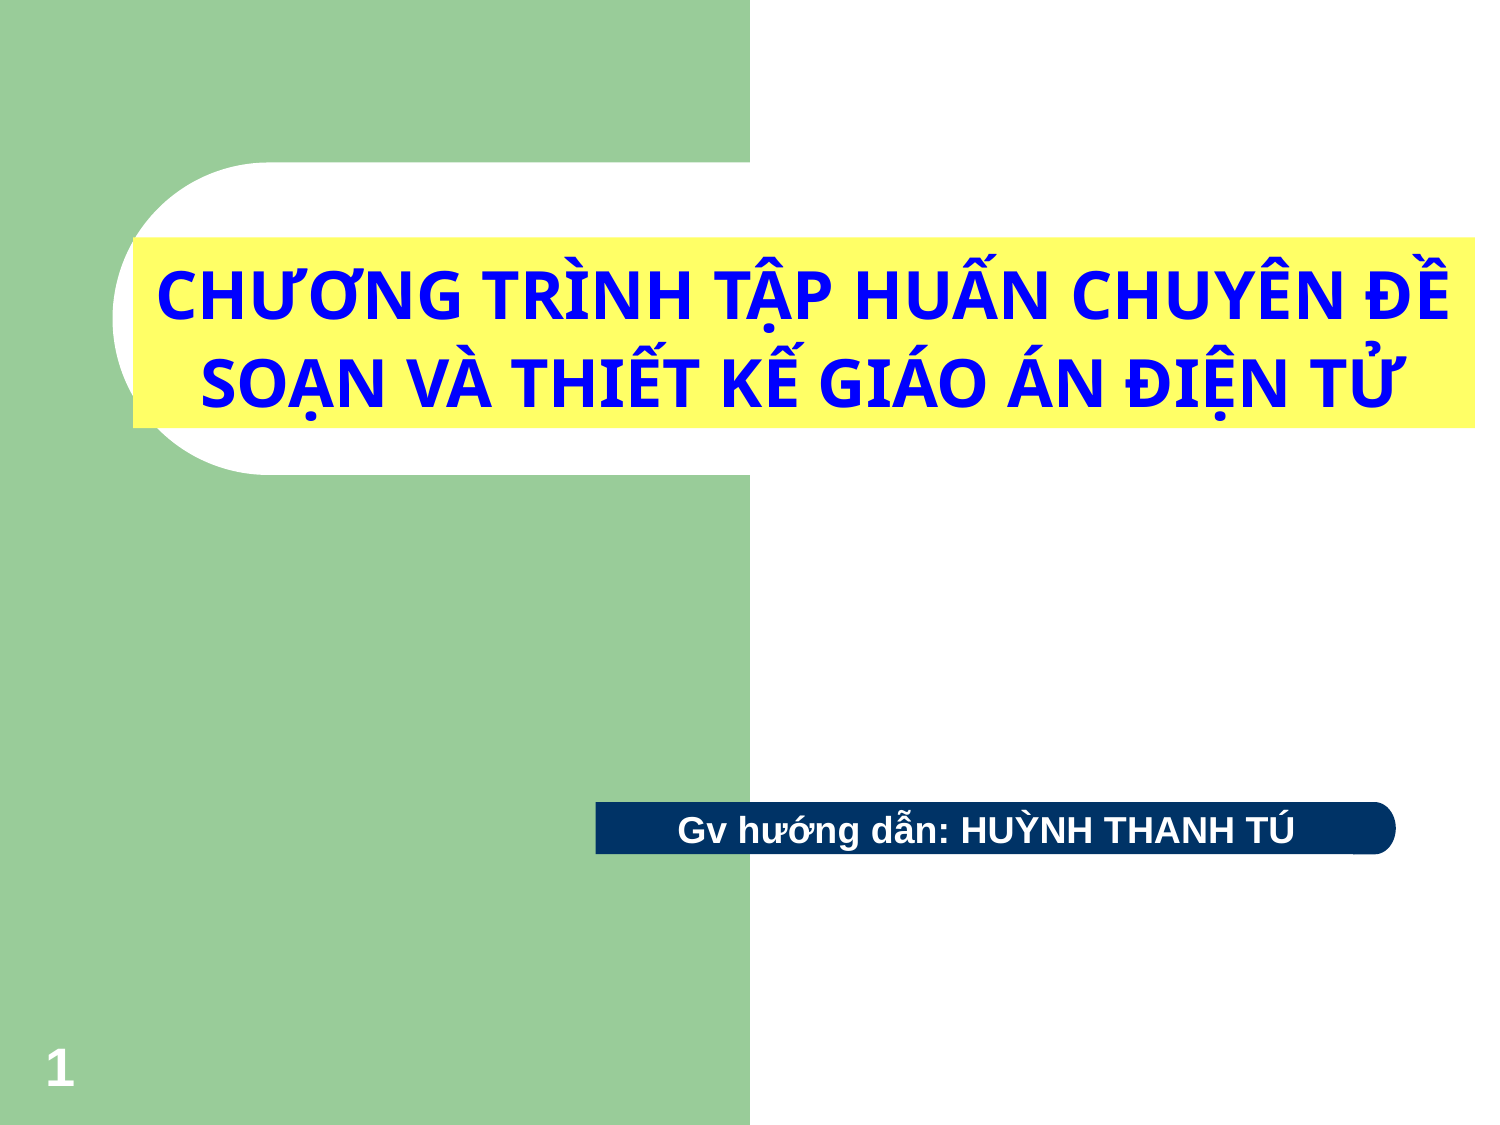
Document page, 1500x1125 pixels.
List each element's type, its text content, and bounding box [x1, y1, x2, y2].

text_box Gv hướng dẫn: HUỲNH THANH TÚ [662, 799, 1388, 859]
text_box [124, 237, 1476, 434]
slide_number 1 [12, 1024, 110, 1106]
